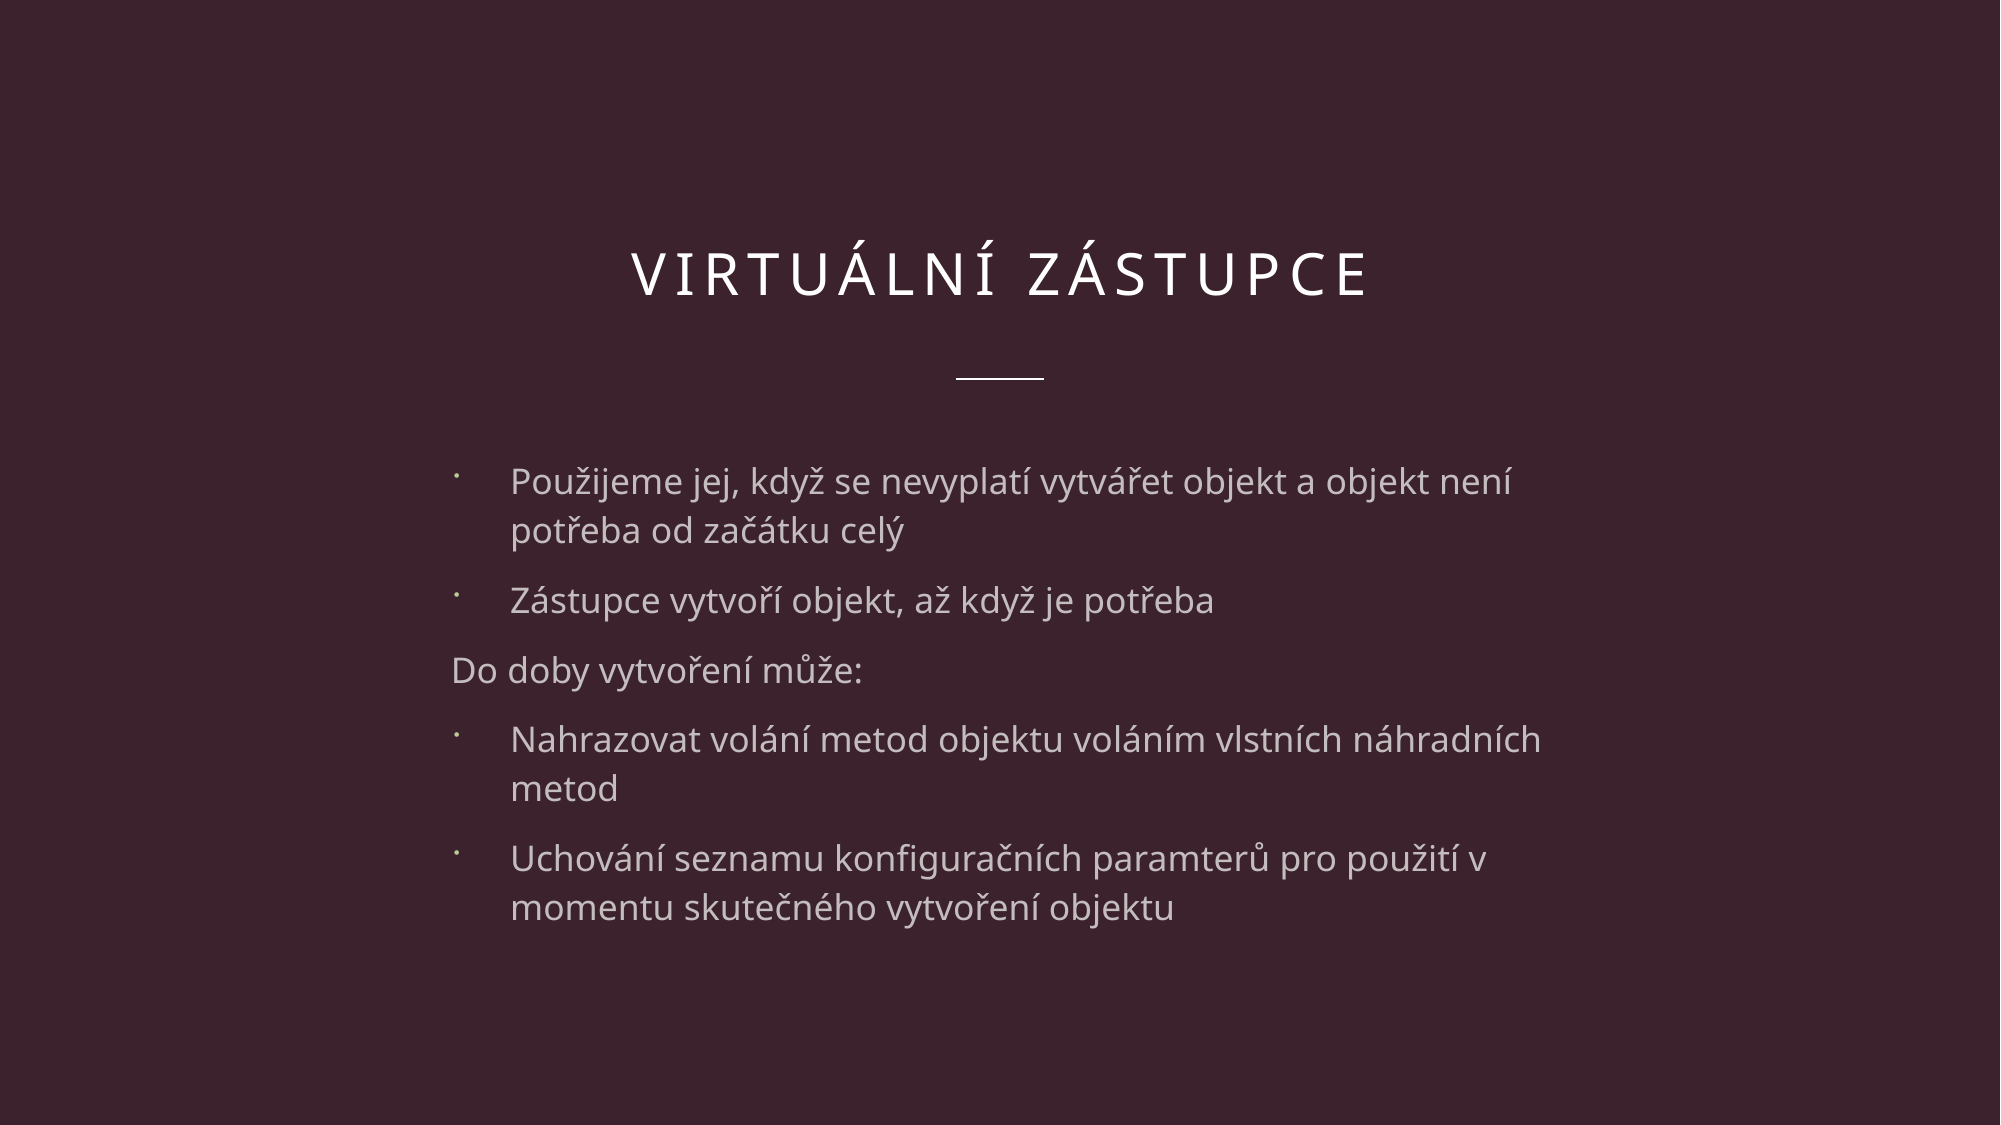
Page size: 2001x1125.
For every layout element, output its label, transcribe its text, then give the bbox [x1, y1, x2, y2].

list Použijeme jej, když se nevyplatí vytvářet objekt a objekt není potřeba od začátku celý Zástupce vytvoří objekt, až když je potřeba Do doby vytvoření může: Nahrazovat volání metod objektu voláním vlstních náhradních metod Uchování seznamu konfiguračních paramterů pro použití v momentu skutečného vytvoření objektu [450, 452, 1550, 947]
title VIRTUální zástupce [542, 165, 1458, 307]
